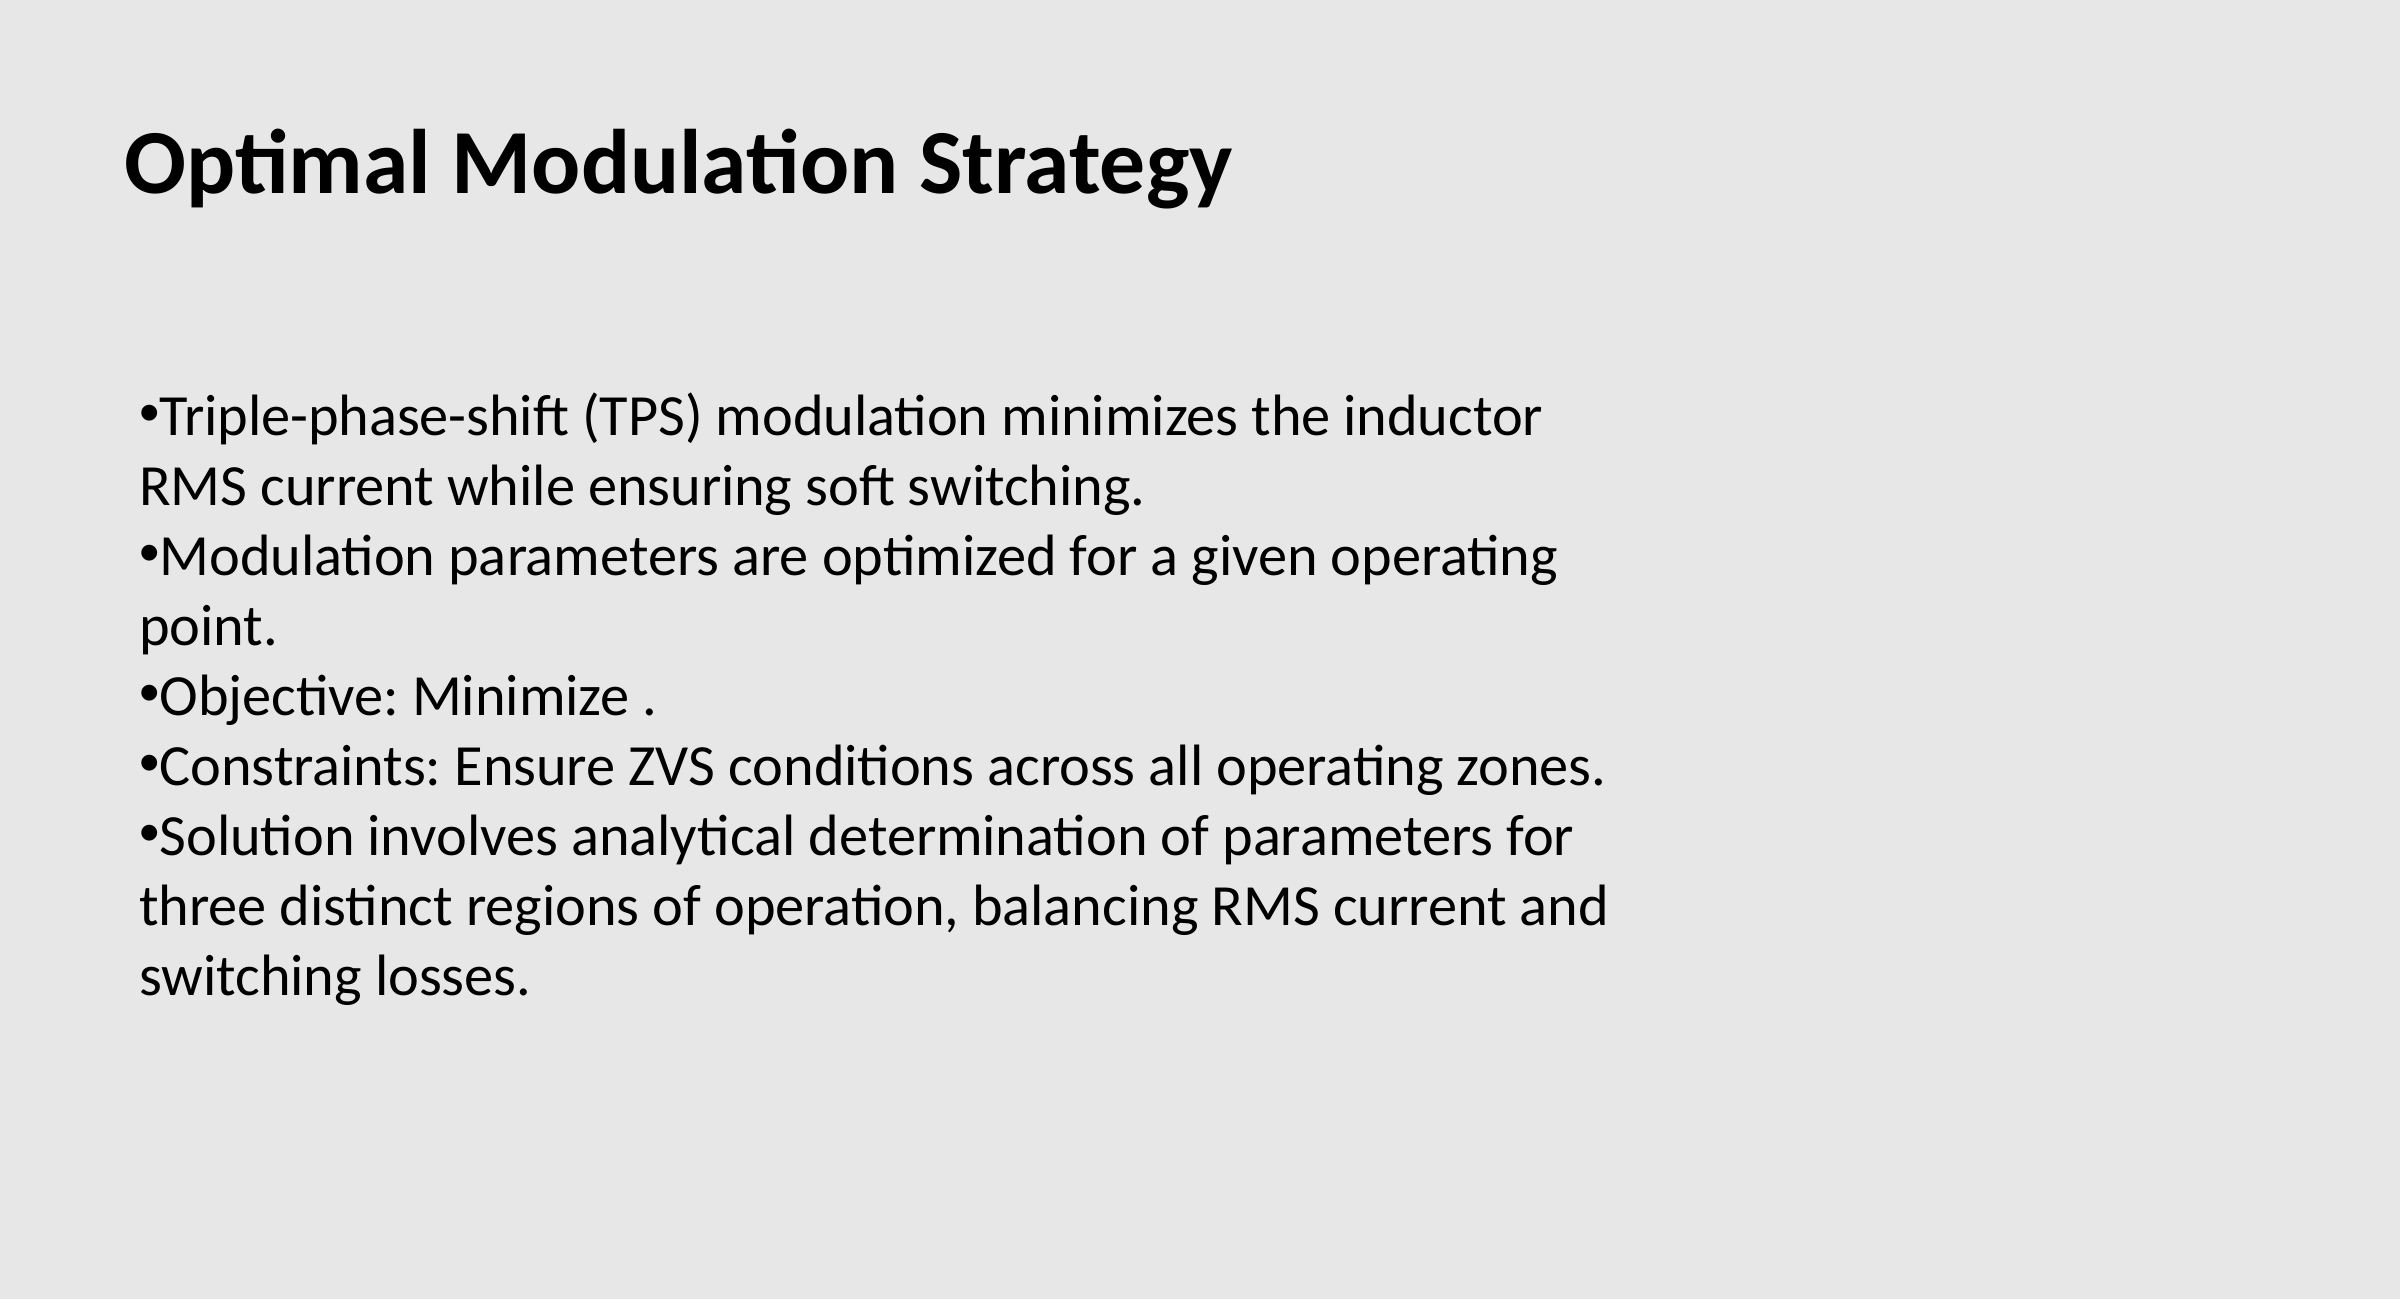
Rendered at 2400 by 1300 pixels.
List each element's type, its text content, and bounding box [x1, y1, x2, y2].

text_box Optimal Modulation Strategy [124, 101, 1014, 213]
text_box Triple-phase-shift (TPS) modulation minimizes the inductor RMS current while ensuring soft switching. Modulation parameters are optimized for a given operating point. Objective: Minimize . Constraints: Ensure ZVS conditions across all operating zones. Solution involves analytical determination of parameters for three distinct regions of operation, balancing RMS current and switching losses. [124, 369, 1626, 1060]
